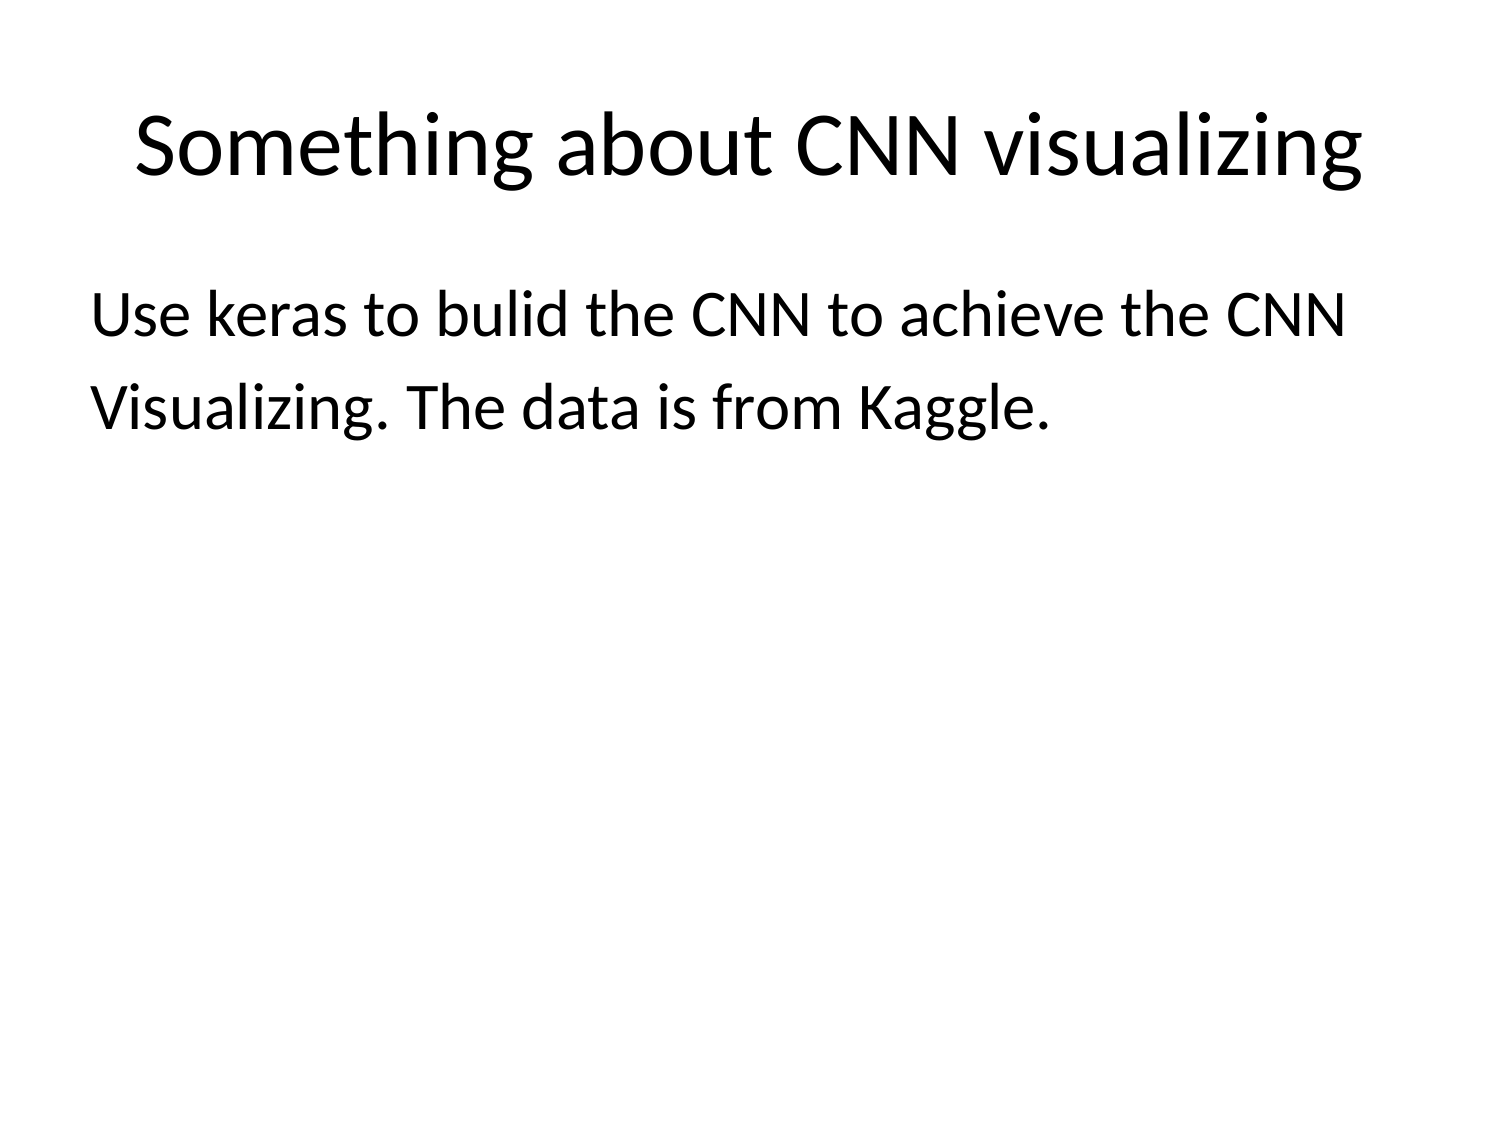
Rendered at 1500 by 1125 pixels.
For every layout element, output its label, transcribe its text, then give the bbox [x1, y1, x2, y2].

title Something about CNN visualizing [75, 45, 1425, 233]
list Use keras to bulid the CNN to achieve the CNN Visualizing. The data is from Kaggle. [75, 262, 1425, 1005]
